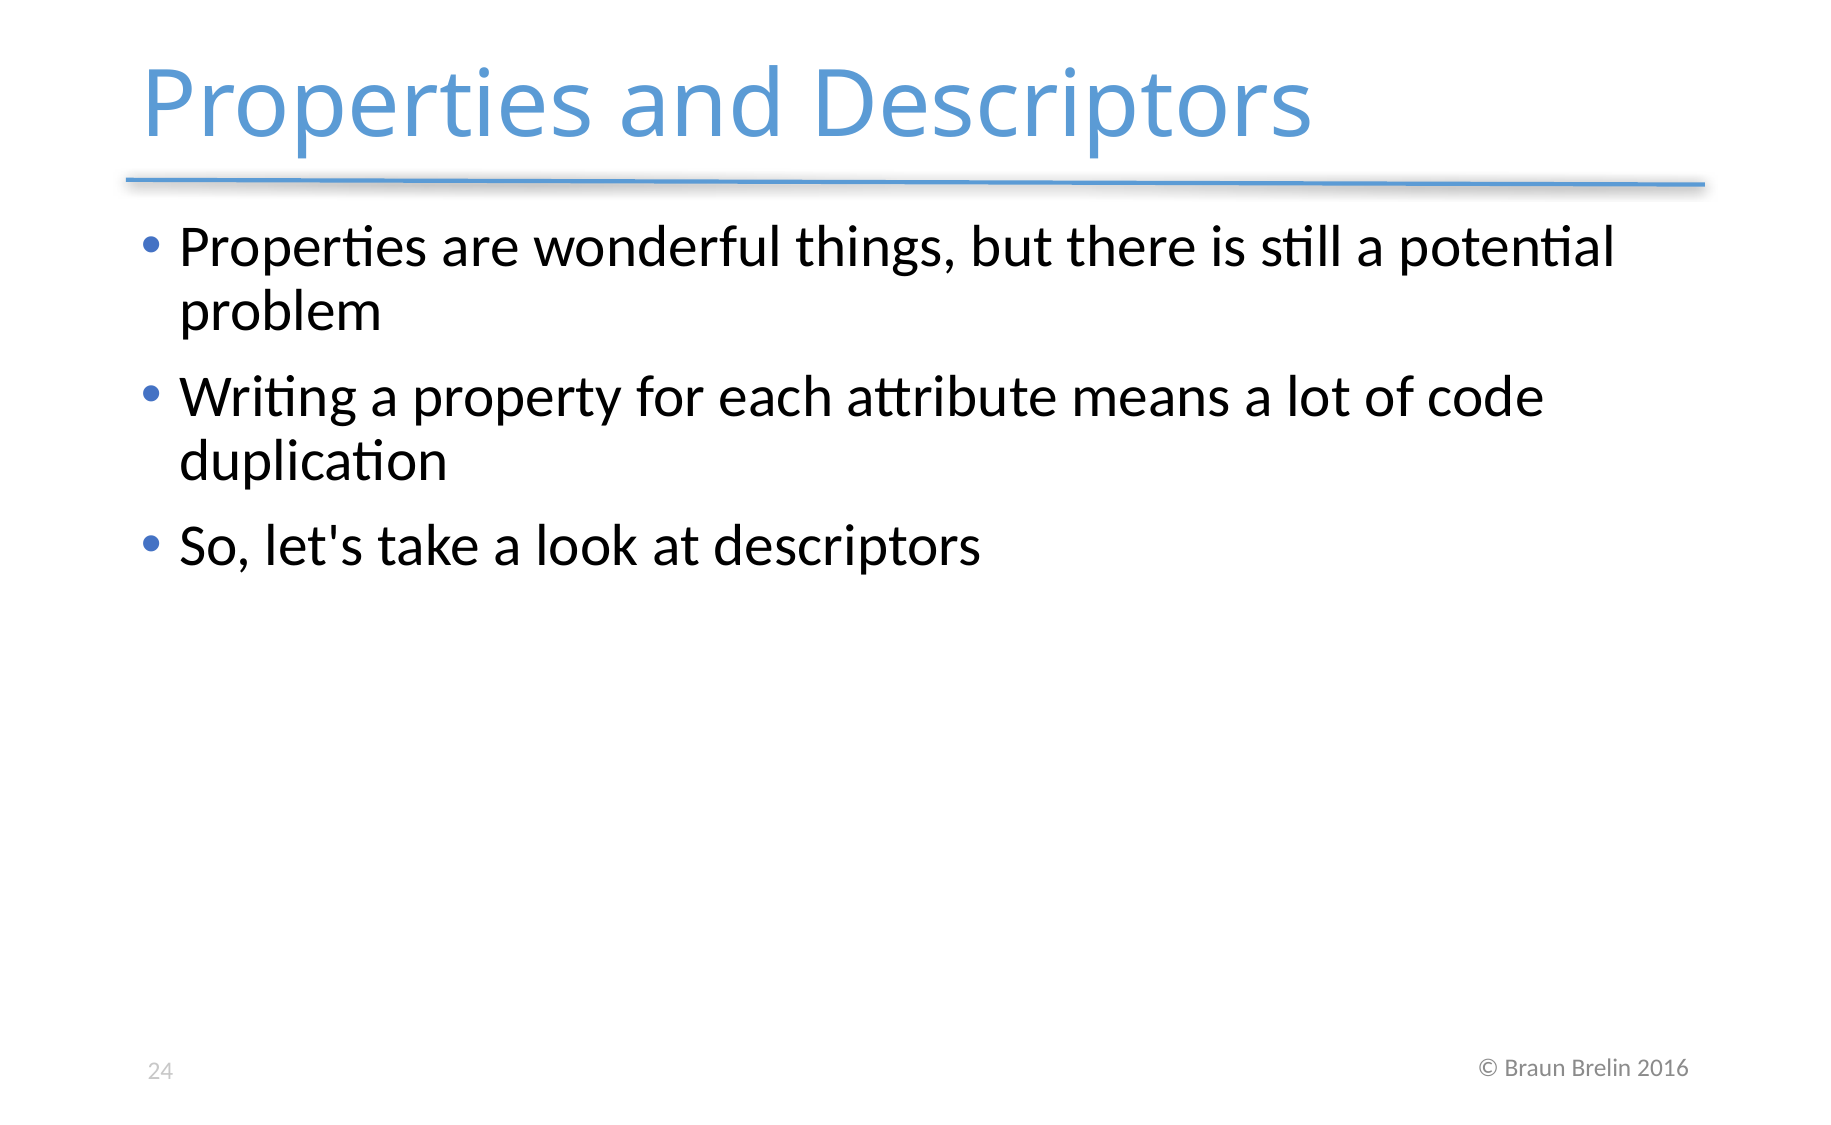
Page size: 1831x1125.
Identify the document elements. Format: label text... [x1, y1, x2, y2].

slide_number 24 [132, 1039, 209, 1100]
list Properties are wonderful things, but there is still a potential problem Writing a property for each attribute means a lot of code duplication So, let's take a look at descriptors [125, 207, 1705, 1015]
title Properties and Descriptors [125, 31, 1705, 180]
